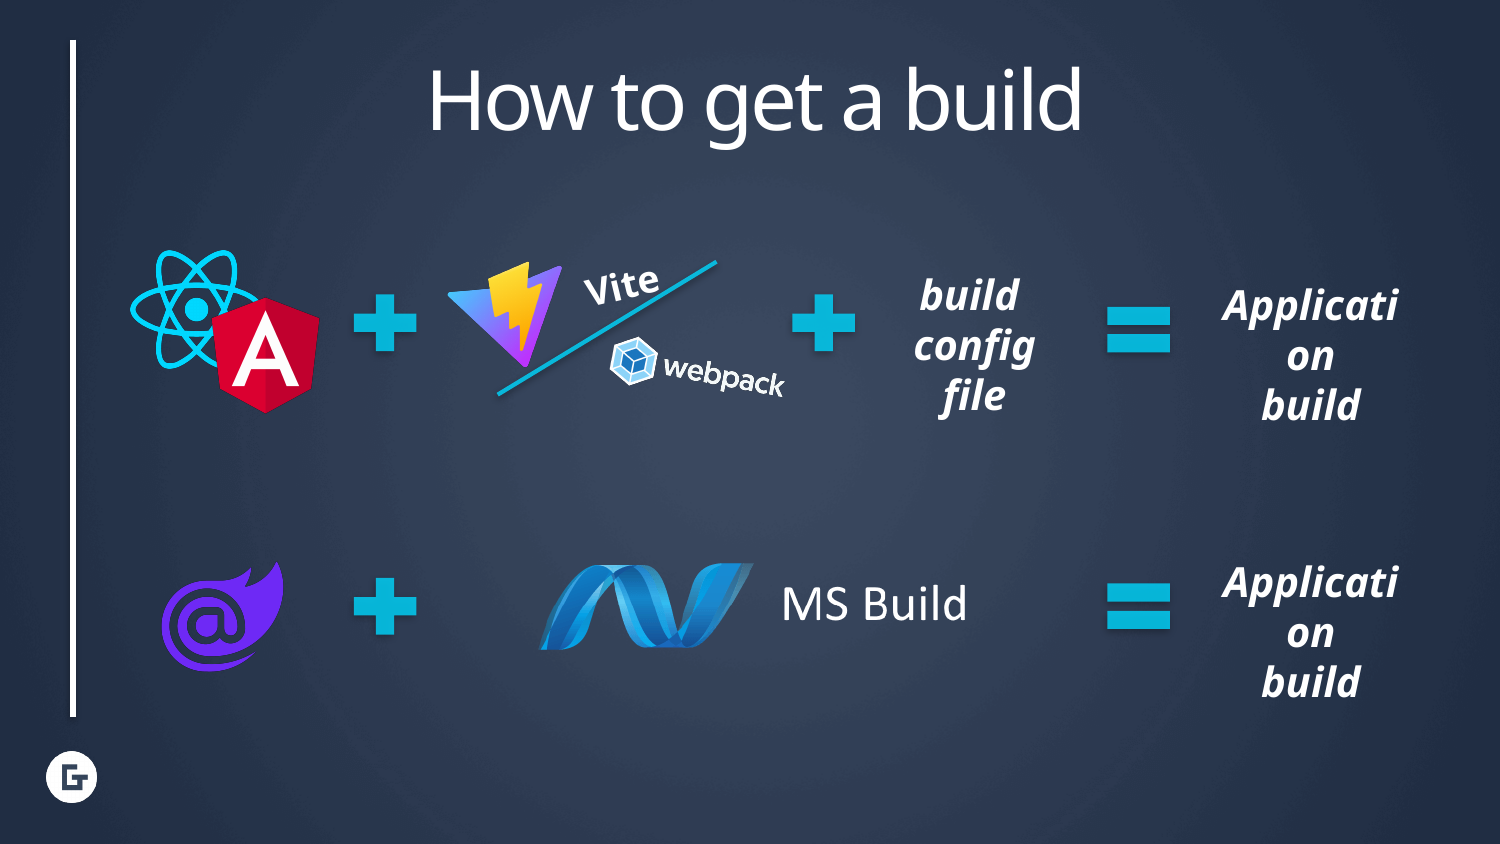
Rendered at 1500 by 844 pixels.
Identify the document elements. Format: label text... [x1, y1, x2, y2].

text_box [130, 250, 333, 423]
text_box [792, 294, 856, 352]
list How to get a build [88, 39, 1425, 166]
text_box [1107, 306, 1171, 326]
text_box [353, 294, 417, 352]
text_box Application build [1196, 271, 1425, 437]
picture [0, 0, 1500, 844]
text_box build config file [868, 261, 1081, 426]
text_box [157, 507, 1426, 705]
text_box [450, 247, 786, 399]
text_box [1107, 333, 1171, 353]
